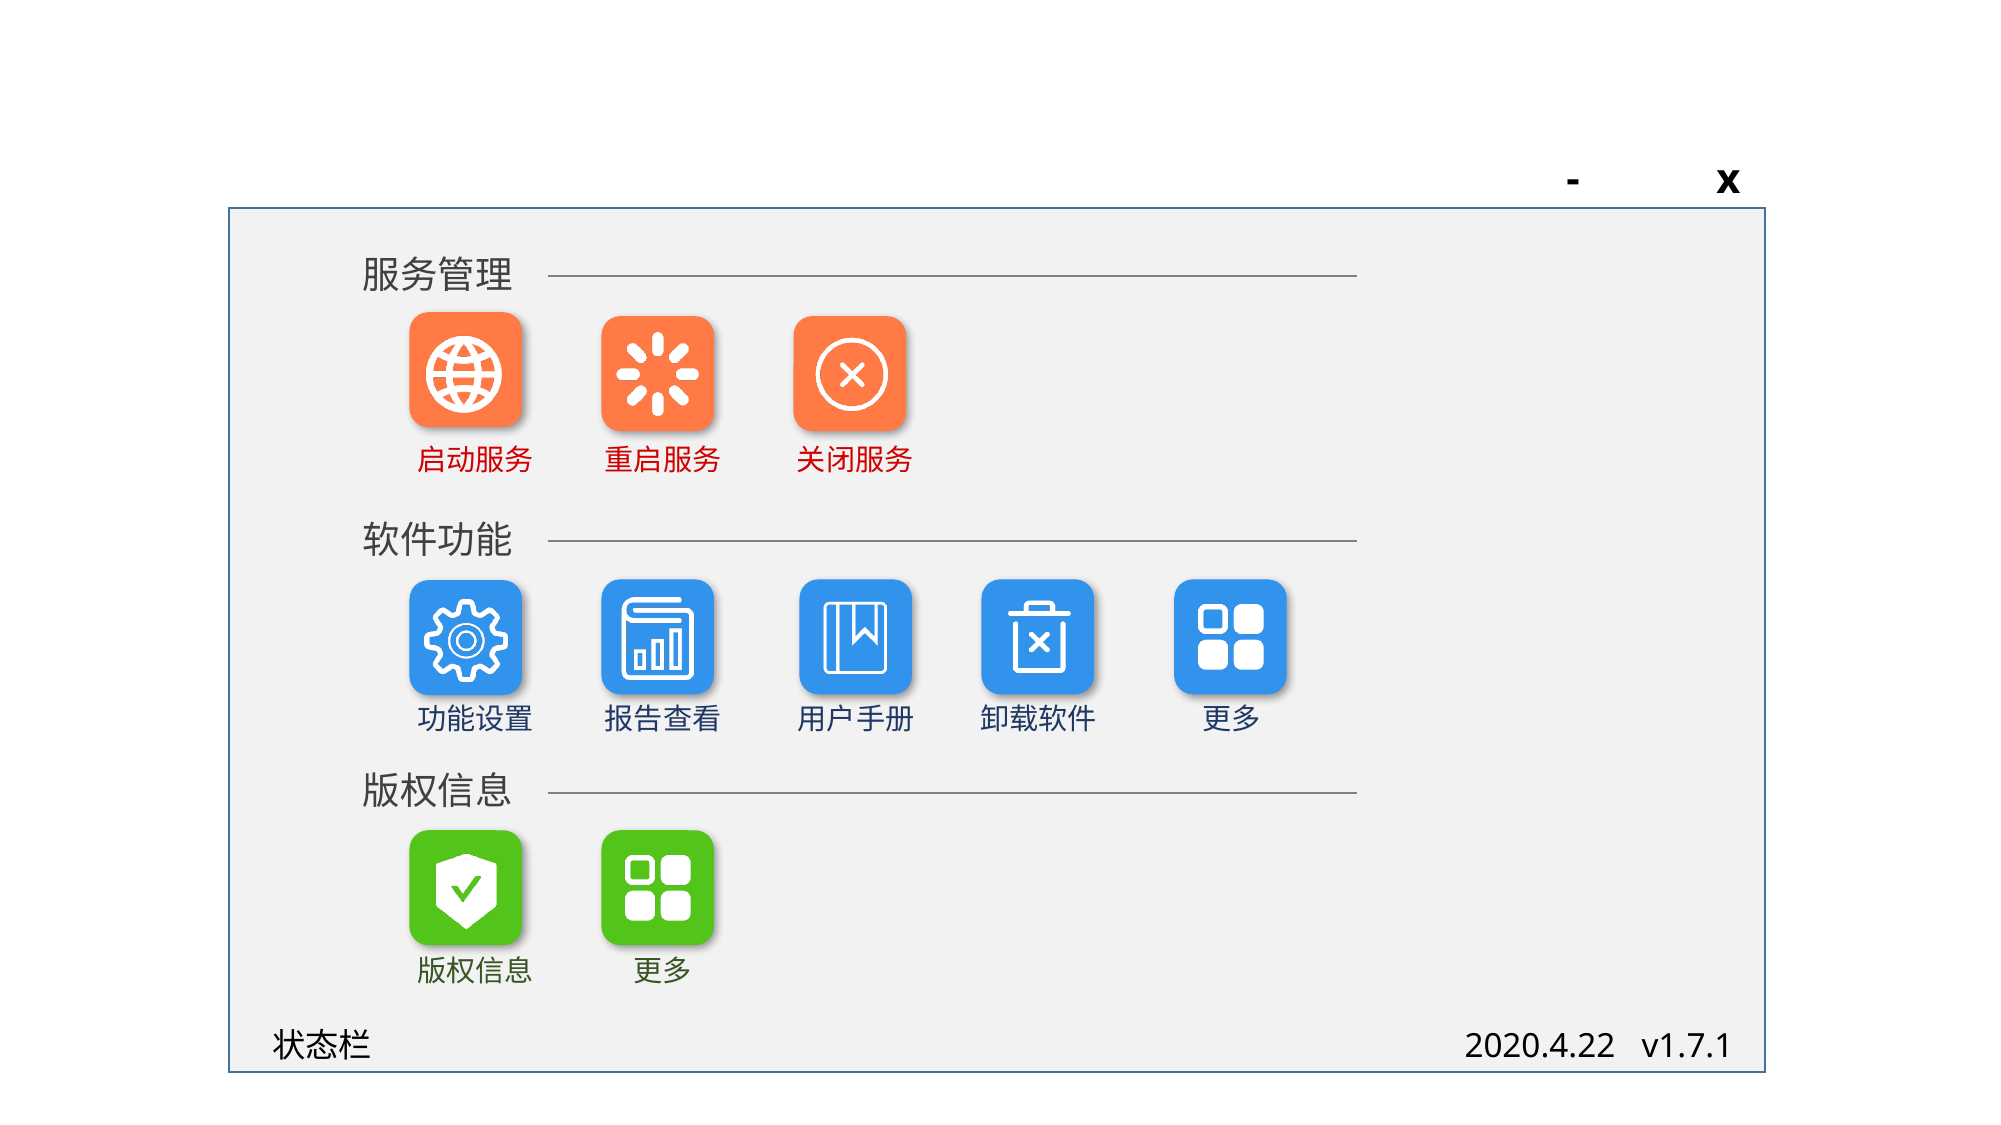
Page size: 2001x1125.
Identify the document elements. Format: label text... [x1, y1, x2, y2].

picture [616, 846, 699, 930]
text_box 更多 [571, 945, 755, 995]
picture [422, 332, 505, 416]
text_box 版权信息 [384, 945, 567, 995]
text_box 状态栏 [230, 1016, 414, 1072]
text_box [408, 829, 524, 945]
picture [616, 332, 699, 416]
text_box 2020.4.22 v1.7.1 [1431, 1016, 1767, 1072]
text_box 服务管理 [348, 243, 621, 304]
text_box 启动服务 [384, 433, 567, 484]
text_box 关闭服务 [764, 433, 947, 484]
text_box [347, 508, 1357, 744]
text_box - x [1546, 143, 1761, 209]
picture [810, 332, 893, 416]
picture [424, 849, 508, 933]
text_box 重启服务 [571, 433, 755, 484]
text_box [600, 829, 716, 945]
text_box [228, 207, 1766, 1073]
text_box [600, 315, 716, 433]
text_box [792, 315, 908, 433]
text_box 版权信息 [348, 760, 621, 820]
text_box [408, 311, 524, 429]
